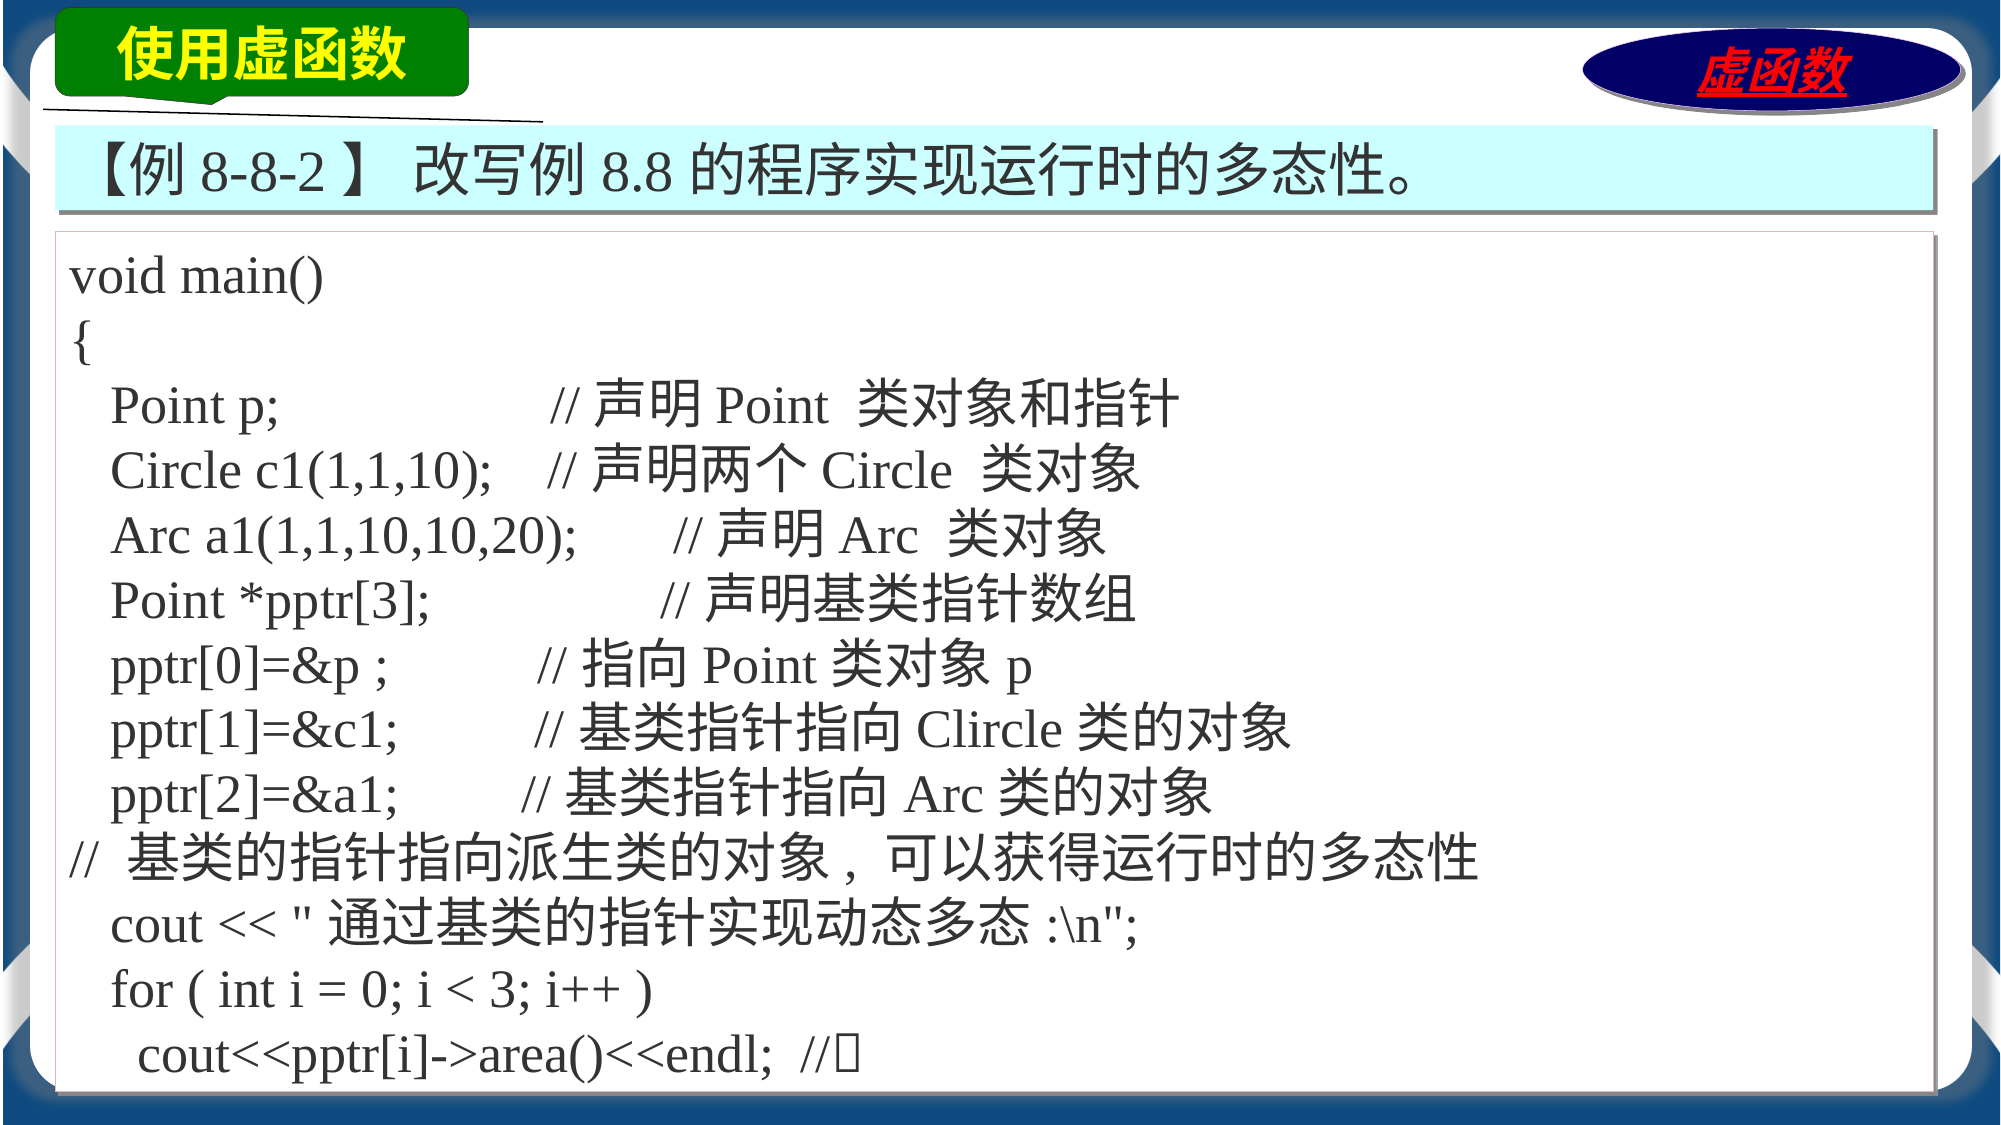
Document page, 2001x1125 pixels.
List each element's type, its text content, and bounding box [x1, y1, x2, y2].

picture [0, 0, 2001, 1125]
text_box 【例8-8-2】 改写例8.8的程序实现运行时的多态性。 [55, 125, 1934, 211]
text_box 使用虚函数 [55, 7, 469, 105]
text_box void main() { Point p; //声明Point 类对象和指针 Circle c1(1,1,10); //声明两个Circle 类对象 Arc a1(1,1,10,10,20); //声明Arc 类对象 Point *pptr[3]; //声明基类指针数组 pptr[0]=&p ; //指向Point类对象p pptr[1]=&c1; //基类指针指向Clircle类的对象 pptr[2]=&a1; //基类指针指向Arc类的对象 // 基类的指针指向派生类的对象, 可以获得运行时的多态性 cout << "通过基类的指针实现动态多态:\n"; for ( int i = 0; i < 3; i++ ) cout<<pptr[i]->area()<<endl; // [55, 231, 1934, 1091]
text_box 虚函数 [1582, 28, 1961, 111]
